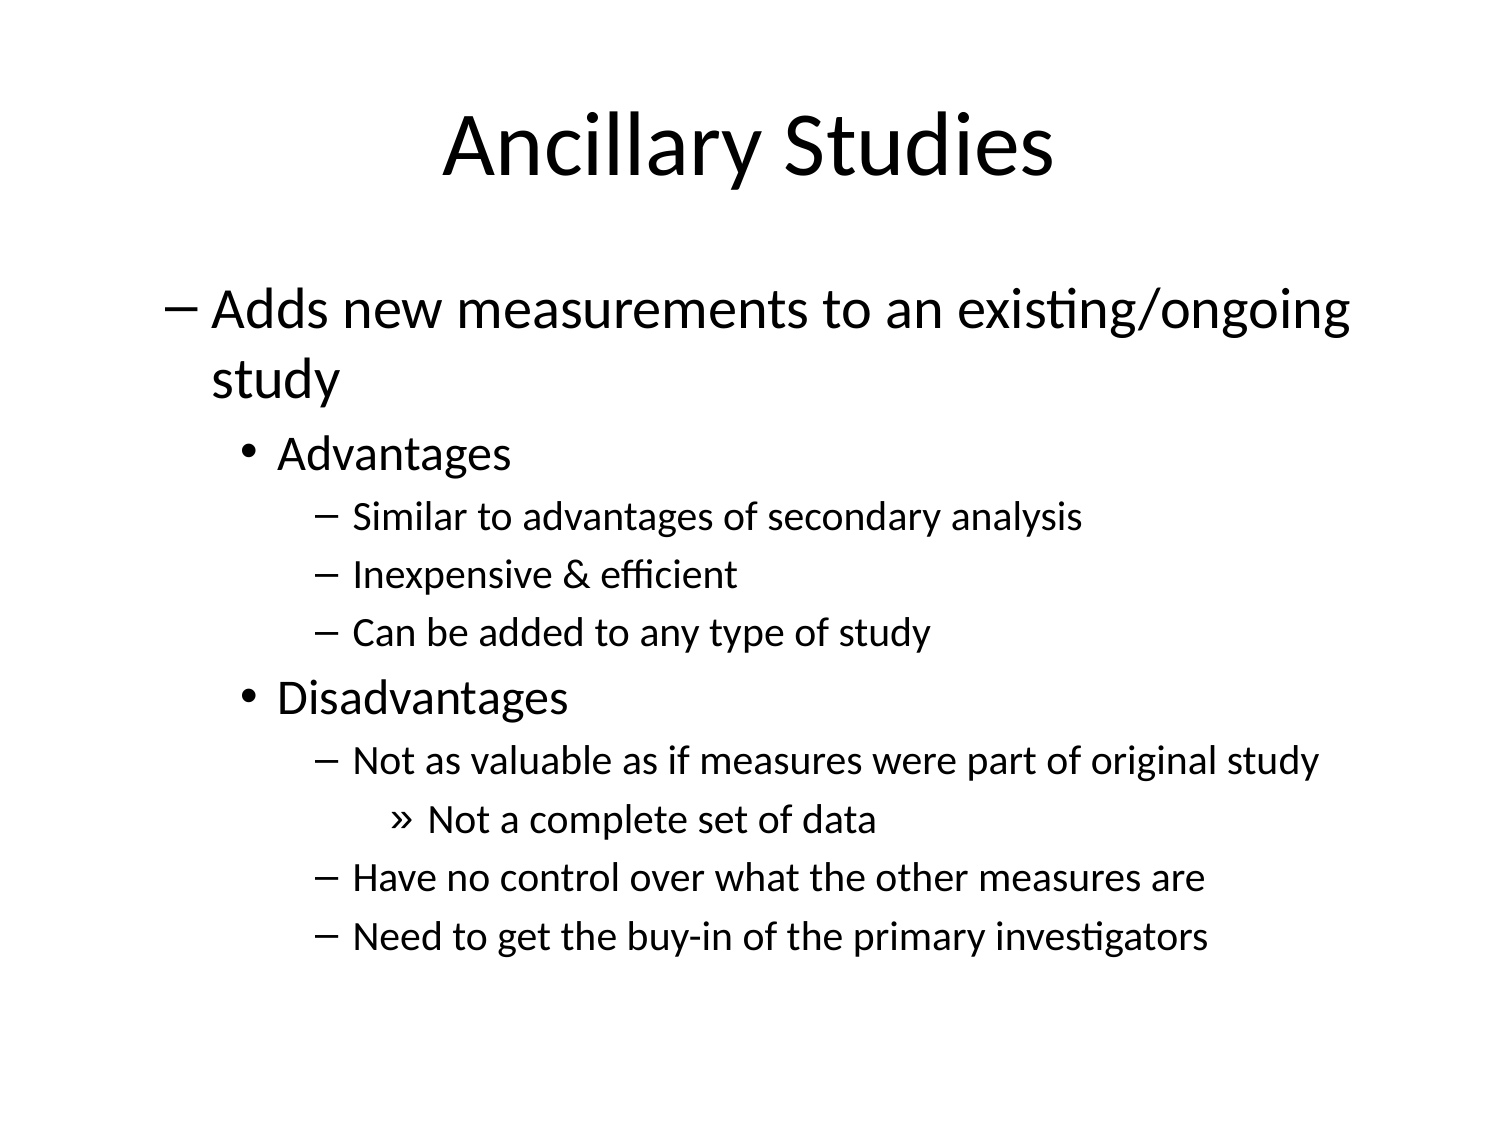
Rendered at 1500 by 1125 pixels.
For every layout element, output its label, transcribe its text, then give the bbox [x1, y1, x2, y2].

list Adds new measurements to an existing/ongoing study Advantages Similar to advantages of secondary analysis Inexpensive & efficient Can be added to any type of study Disadvantages Not as valuable as if measures were part of original study Not a complete set of data Have no control over what the other measures are Need to get the buy-in of the primary investigators [75, 262, 1425, 1005]
title Ancillary Studies [75, 45, 1425, 233]
